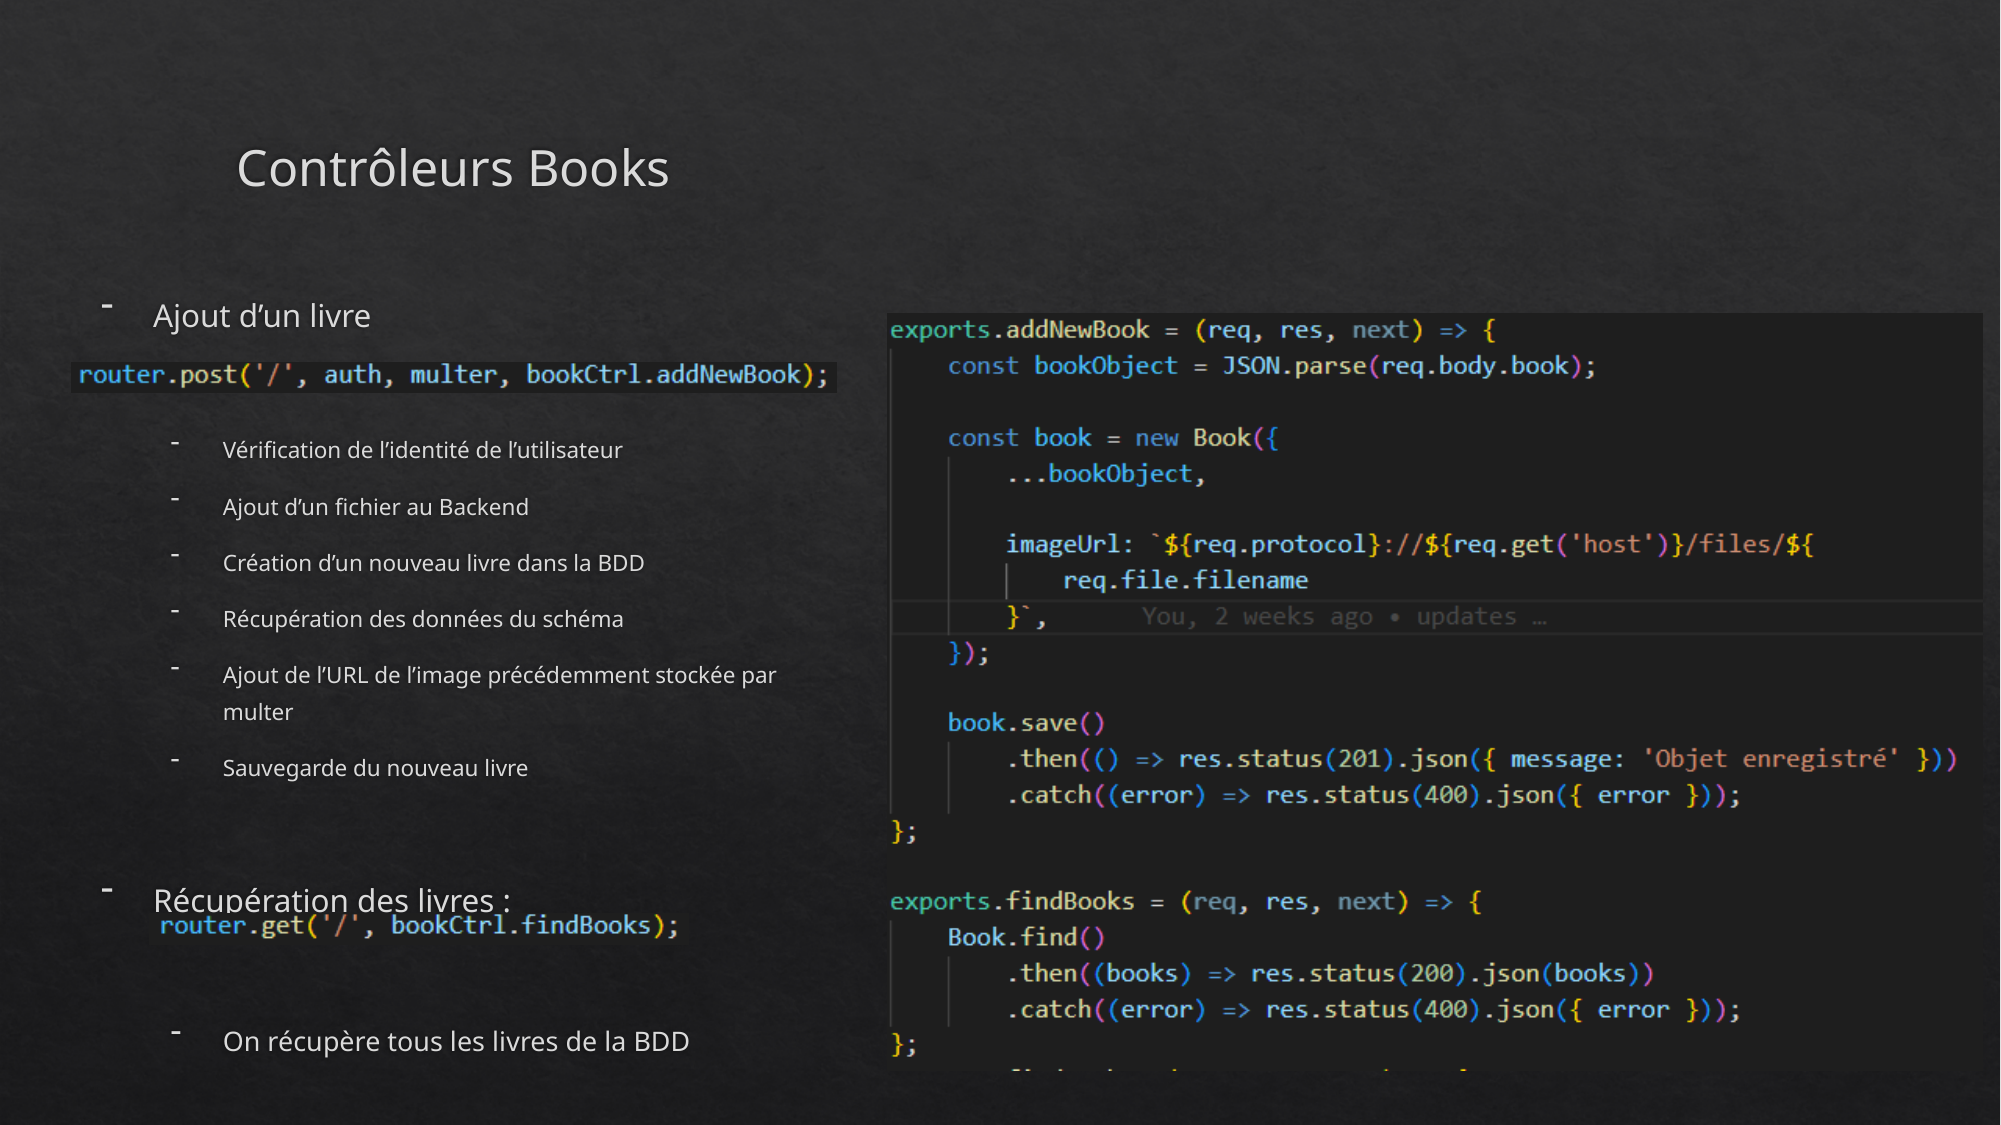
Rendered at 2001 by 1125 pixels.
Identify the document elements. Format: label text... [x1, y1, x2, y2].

picture [887, 313, 1984, 1071]
list Ajout d’un livre Vérification de l’identité de l’utilisateur Ajout d’un fichier au Backend Création d’un nouveau livre dans la BDD Récupération des données du schéma Ajout de l’URL de l’image précédemment stockée par multer Sauvegarde du nouveau livre Récupération des livres : On récupère tous les livres de la BDD [85, 275, 858, 1071]
picture [70, 362, 837, 393]
picture [149, 913, 690, 946]
title Contrôleurs Books [149, 120, 758, 204]
